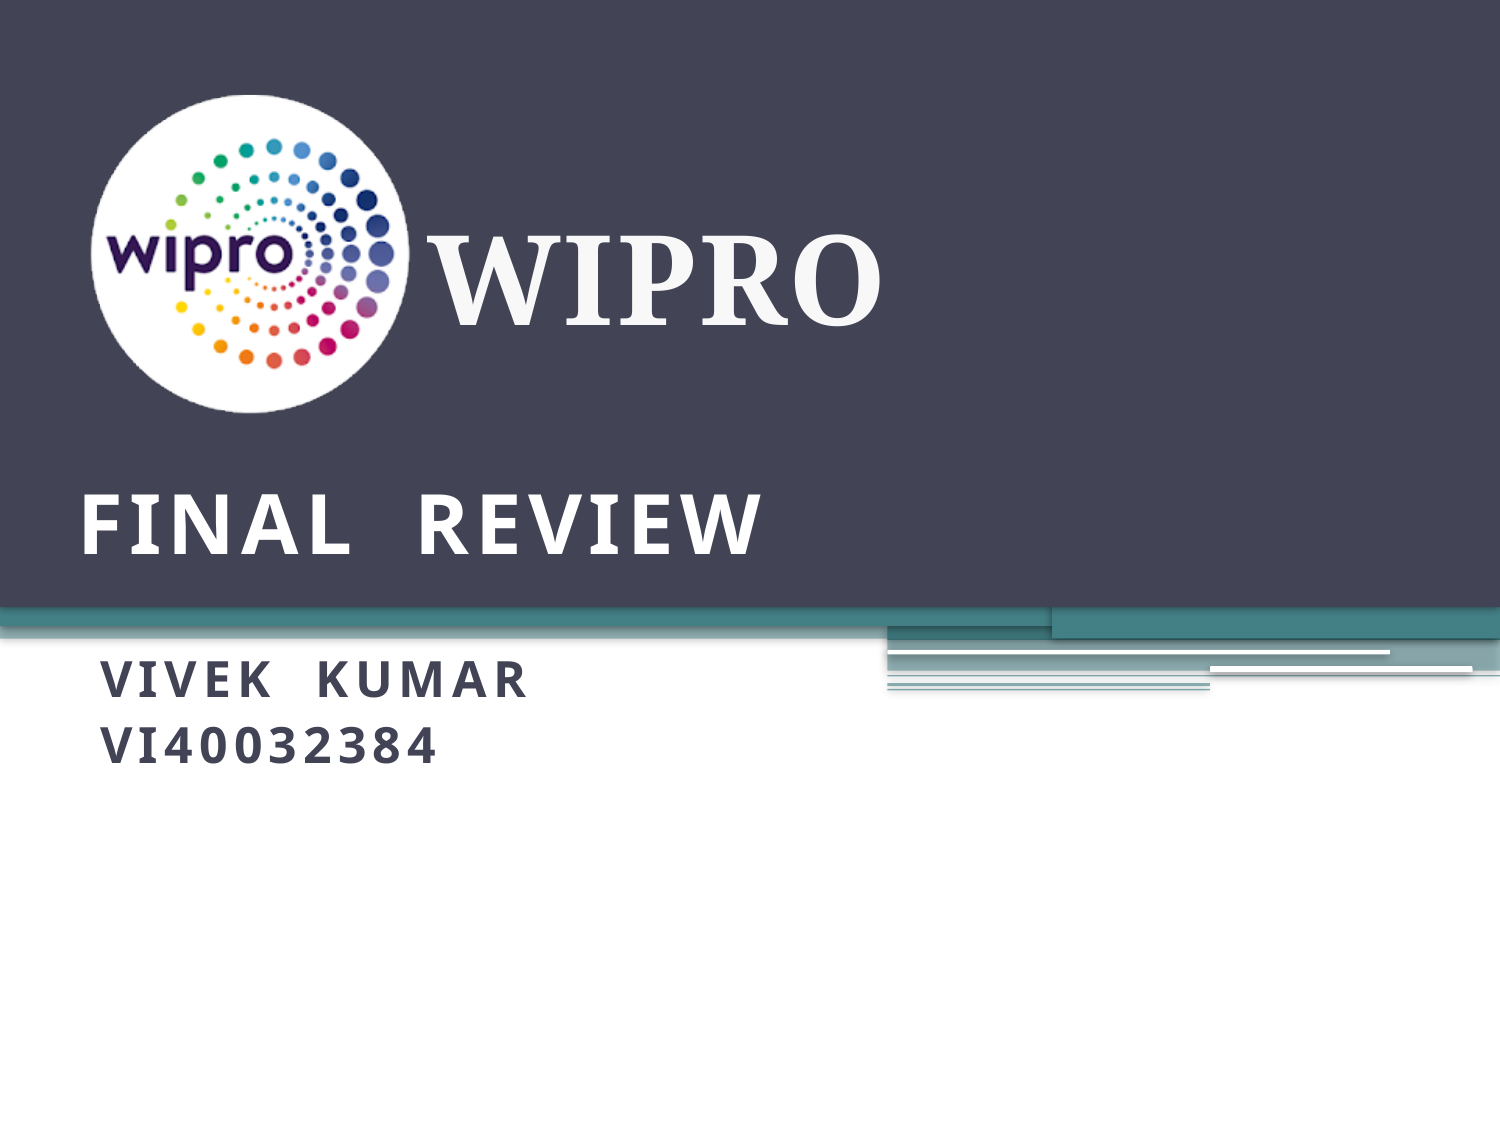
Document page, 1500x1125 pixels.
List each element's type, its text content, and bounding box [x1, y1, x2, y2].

picture [0, 59, 651, 451]
subtitle VIVEK KUMAR VI40032384 [75, 639, 888, 928]
text_box WIPRO [656, 193, 1200, 358]
title FINAL REVIEW [62, 337, 1450, 579]
